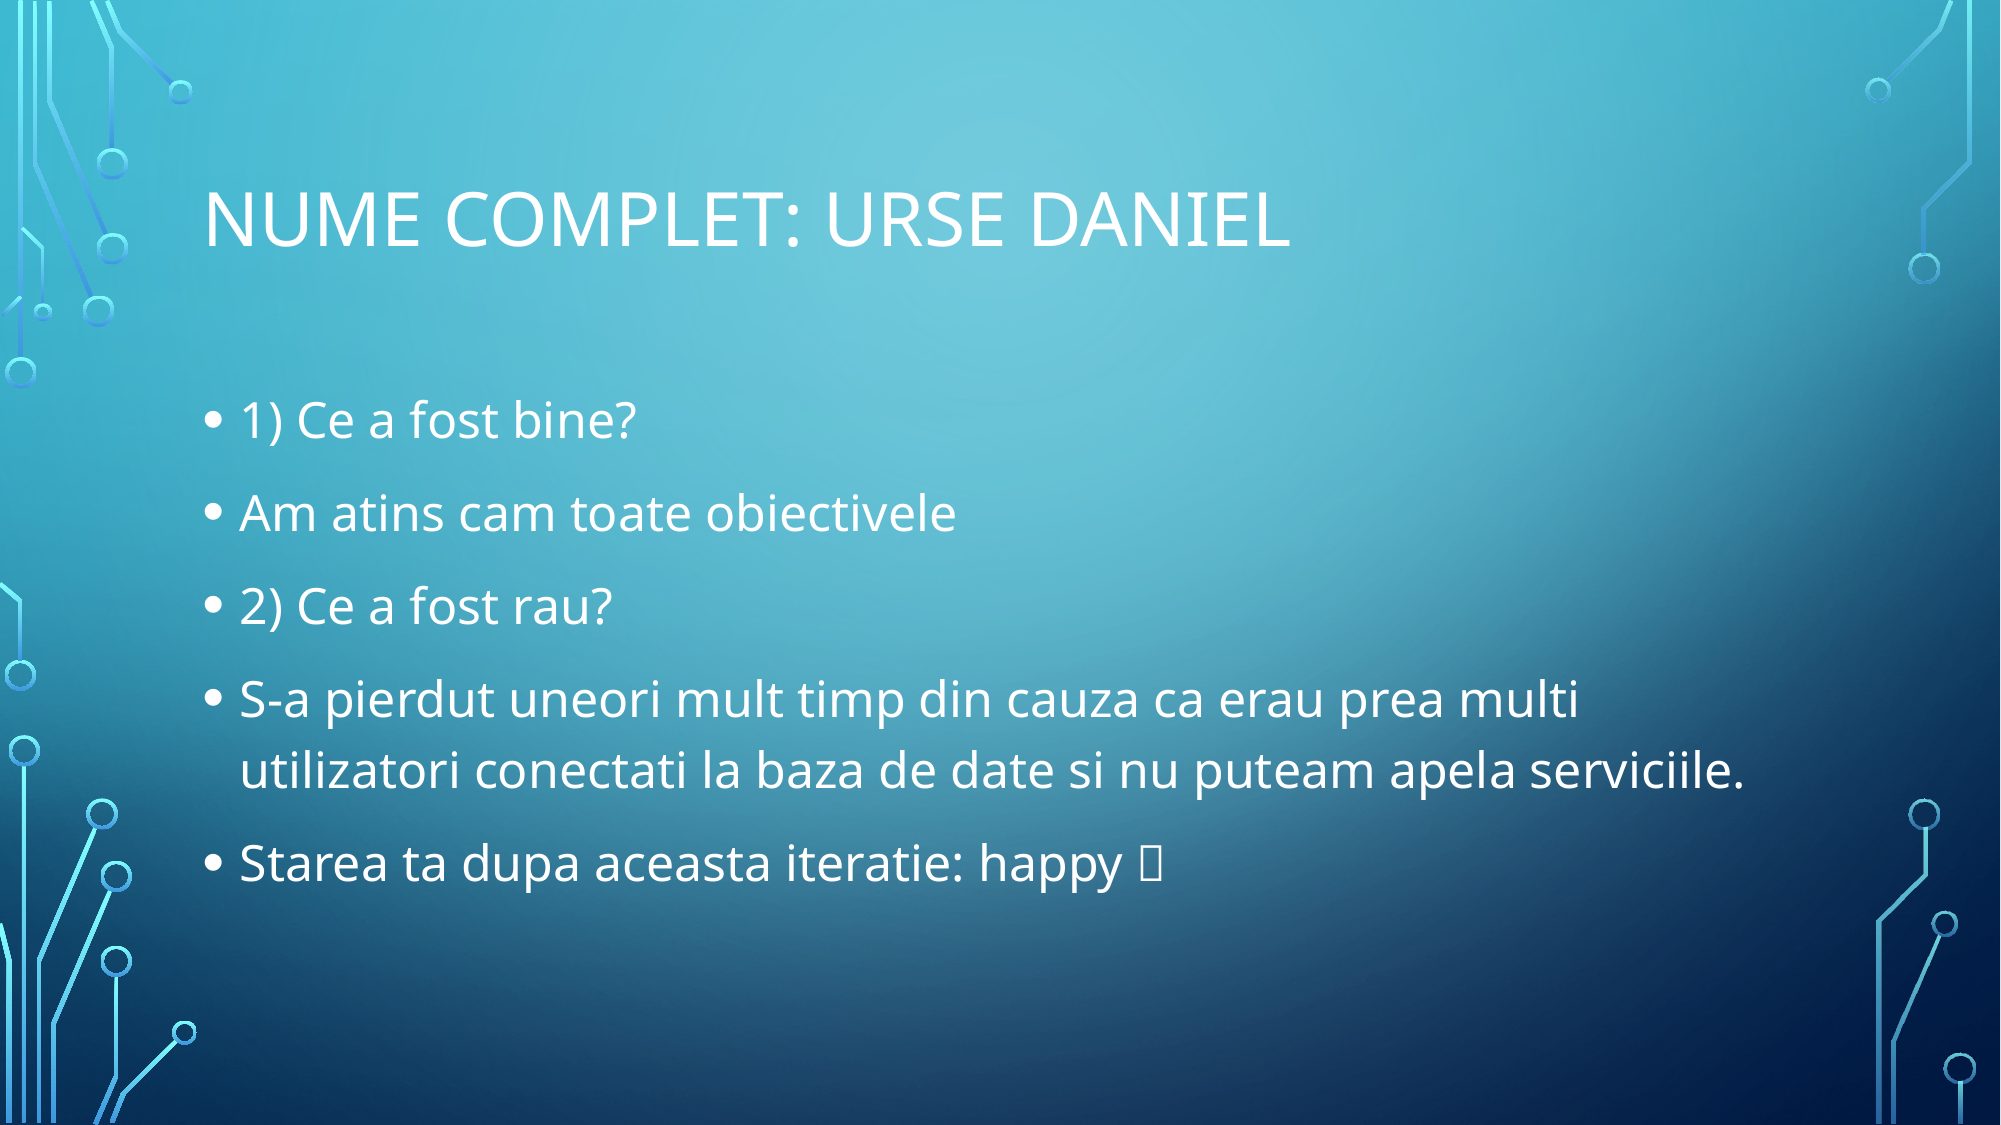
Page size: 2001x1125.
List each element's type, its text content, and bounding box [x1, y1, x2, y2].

title Nume complet: URSE DANIEL [187, 101, 1813, 344]
list 1) Ce a fost bine? Am atins cam toate obiectivele 2) Ce a fost rau? S-a pierdut uneori mult timp din cauza ca erau prea multi utilizatori conectati la baza de date si nu puteam apela serviciile. Starea ta dupa aceasta iteratie: happy  [187, 369, 1813, 950]
